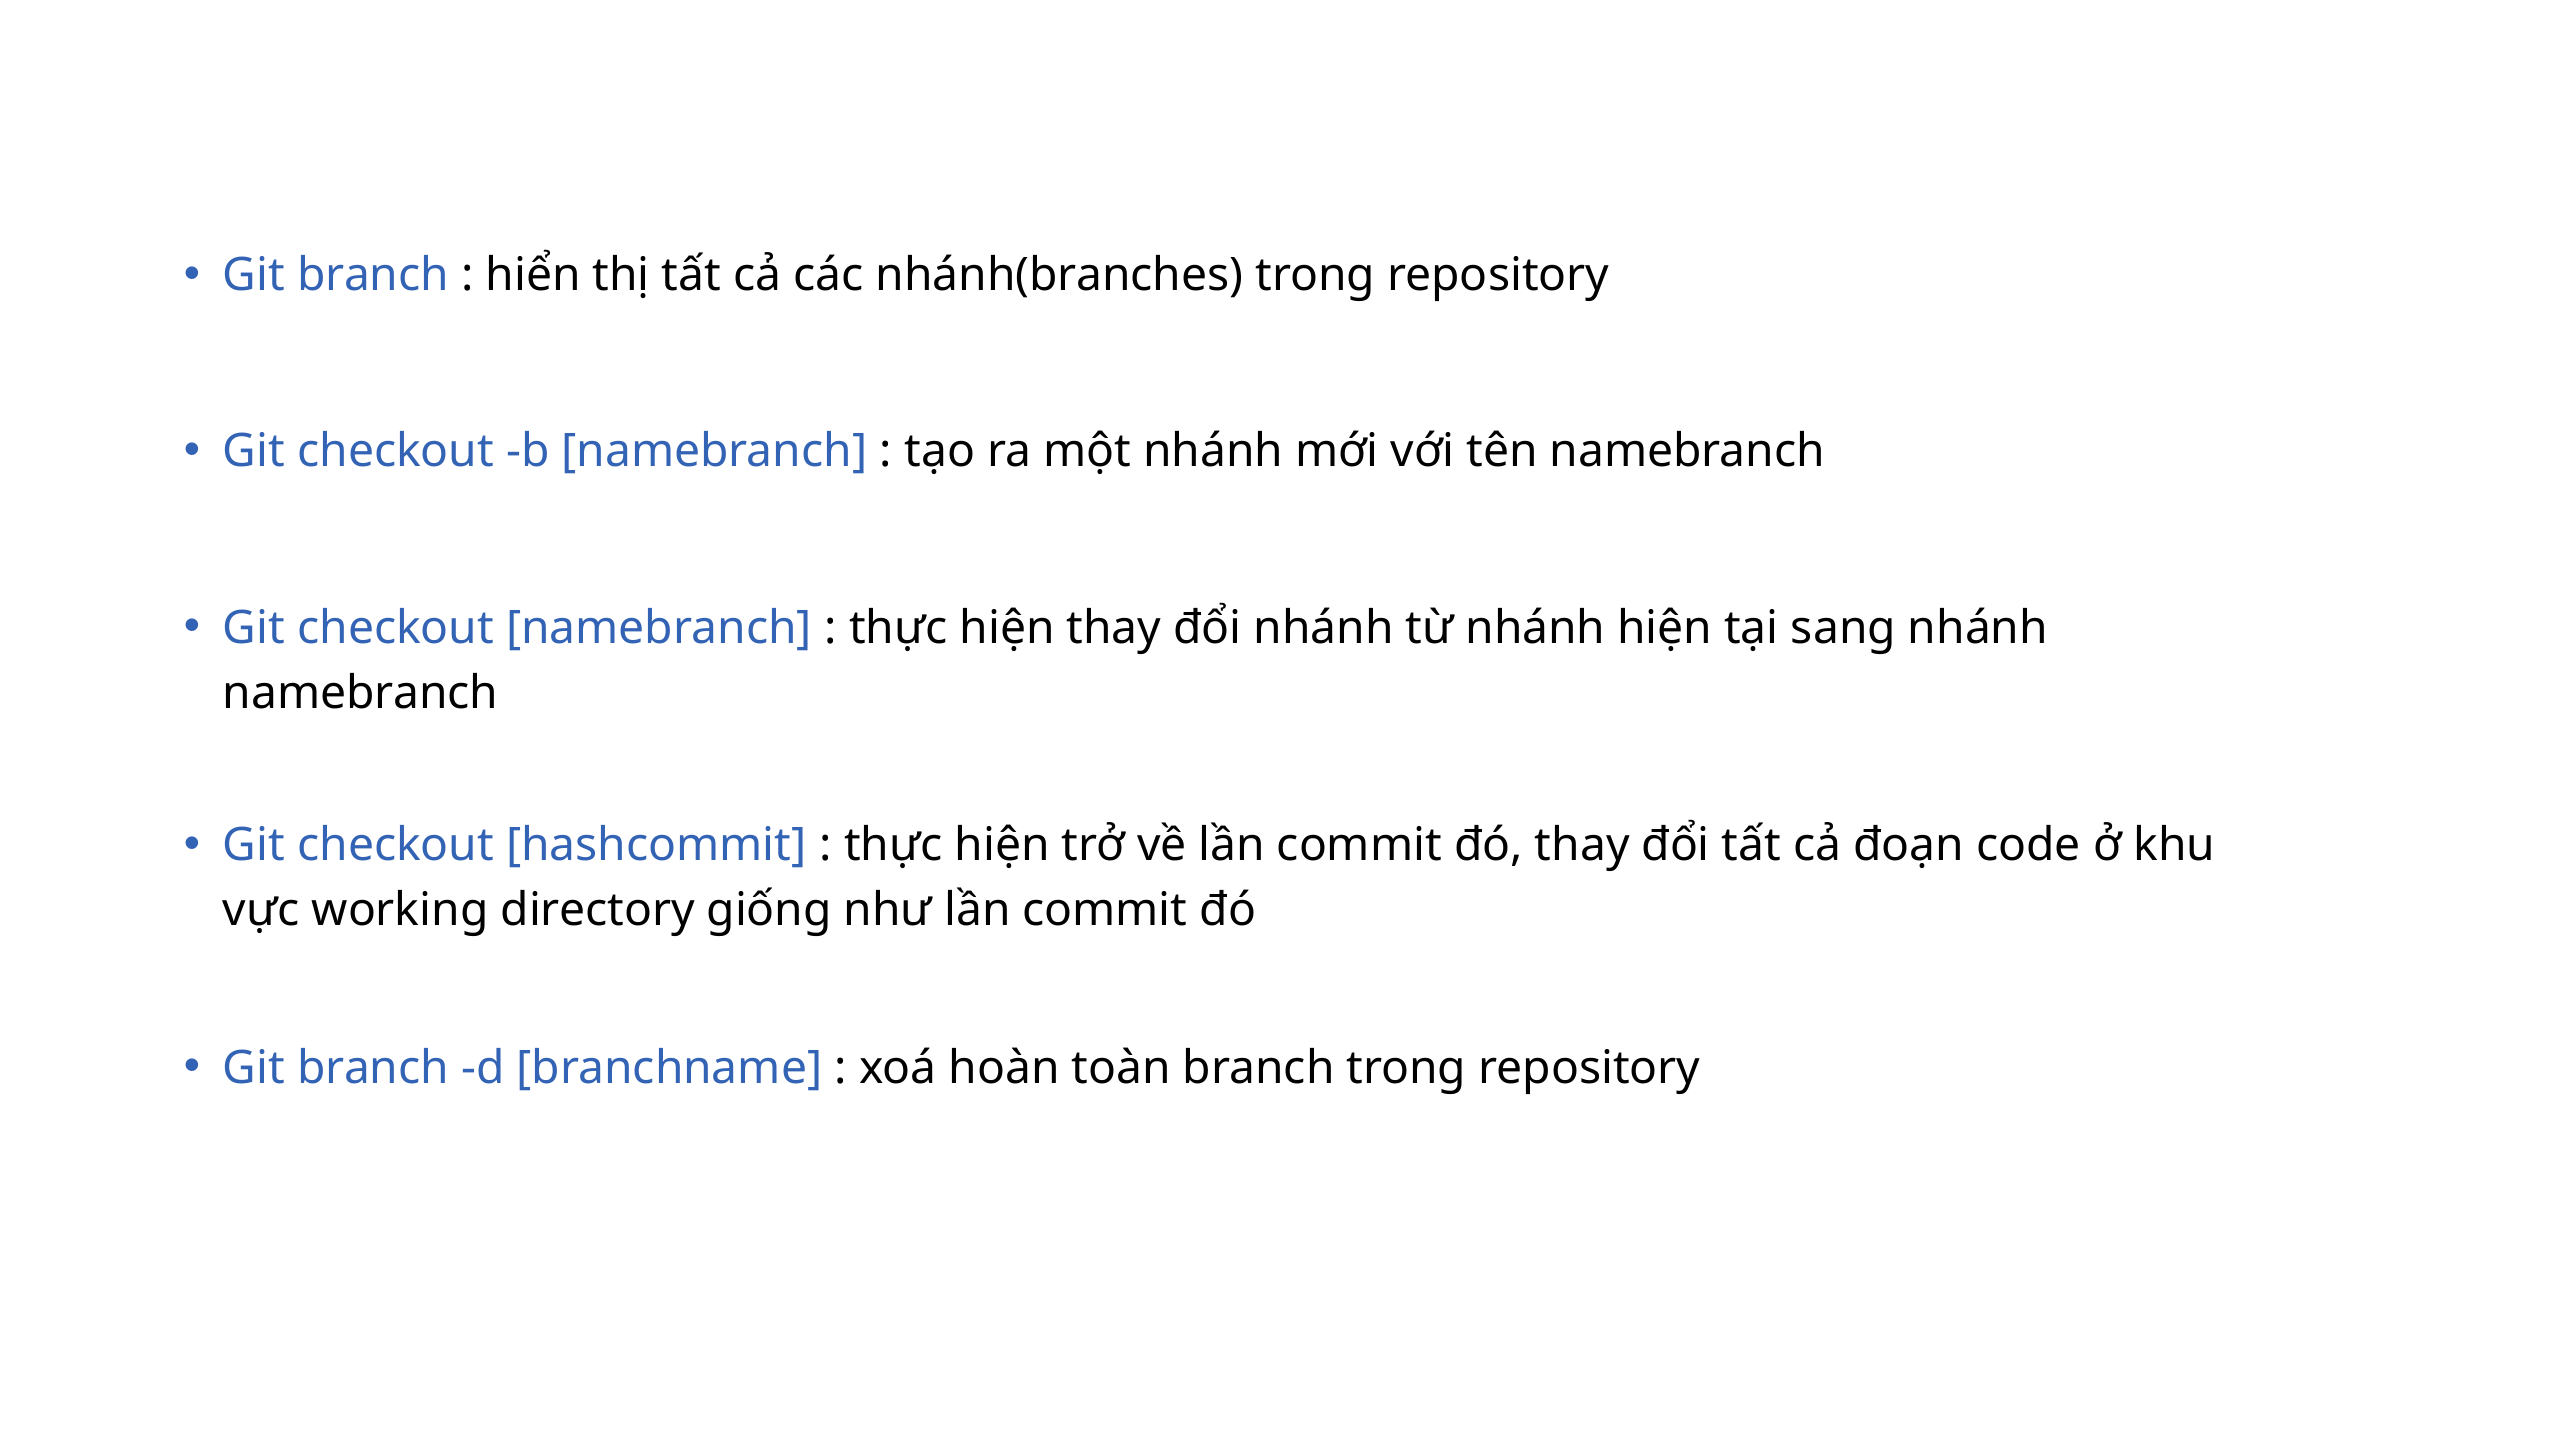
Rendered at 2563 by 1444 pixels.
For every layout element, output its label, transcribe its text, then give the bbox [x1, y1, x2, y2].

text_box Git branch : hiển thị tất cả các nhánh(branches) trong repository [144, 235, 2249, 300]
text_box Git checkout [hashcommit] : thực hiện trở về lần commit đó, thay đổi tất cả đoạn code ở khu vực working directory giống như lần commit đó [144, 805, 2249, 935]
text_box Git checkout -b [namebranch] : tạo ra một nhánh mới với tên namebranch [144, 411, 2249, 477]
text_box Git checkout [namebranch] : thực hiện thay đổi nhánh từ nhánh hiện tại sang nhánh namebranch [144, 587, 2249, 718]
text_box Git branch -d [branchname] : xoá hoàn toàn branch trong repository [144, 1027, 2249, 1093]
